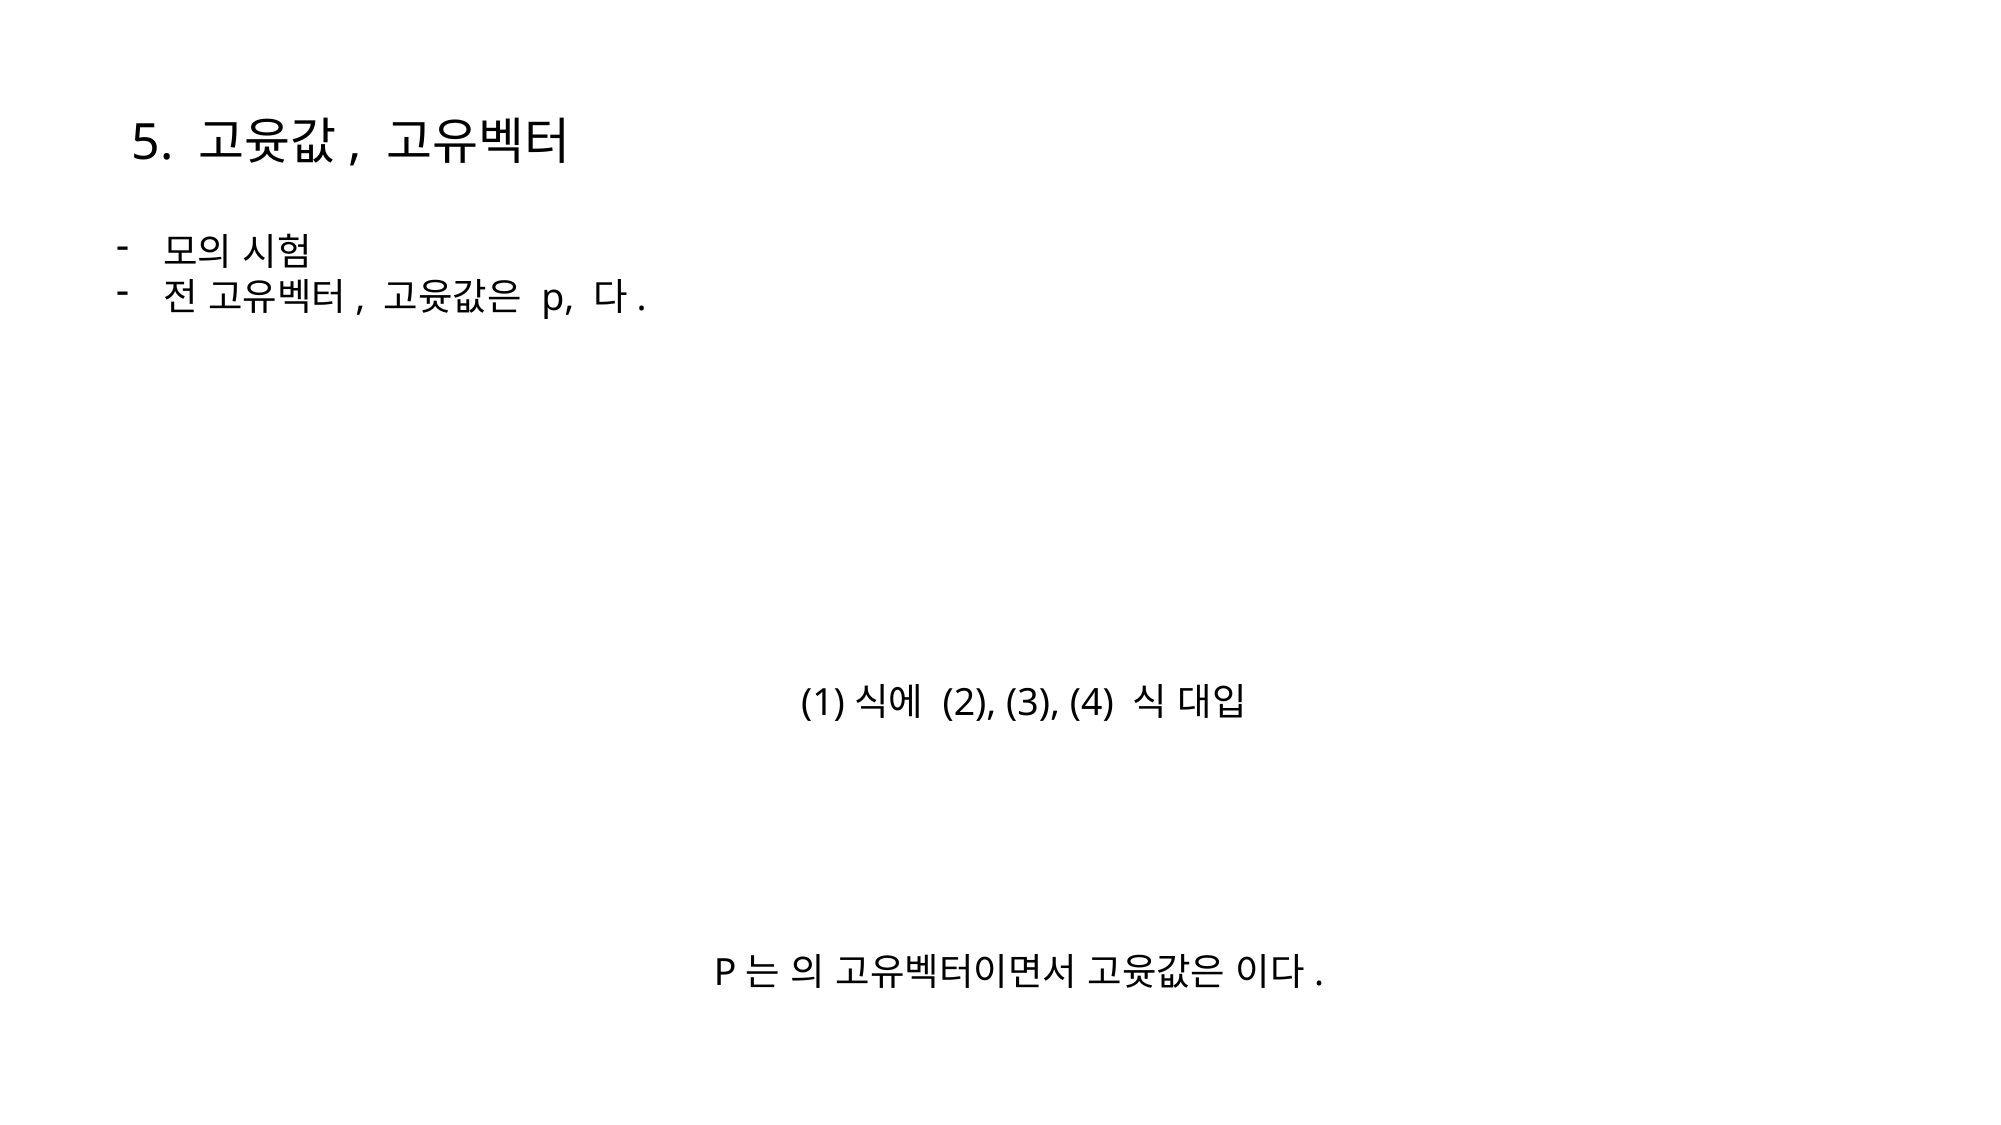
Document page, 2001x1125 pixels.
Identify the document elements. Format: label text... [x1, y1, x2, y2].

text_box 5. 고윳값, 고유벡터 [116, 101, 965, 177]
